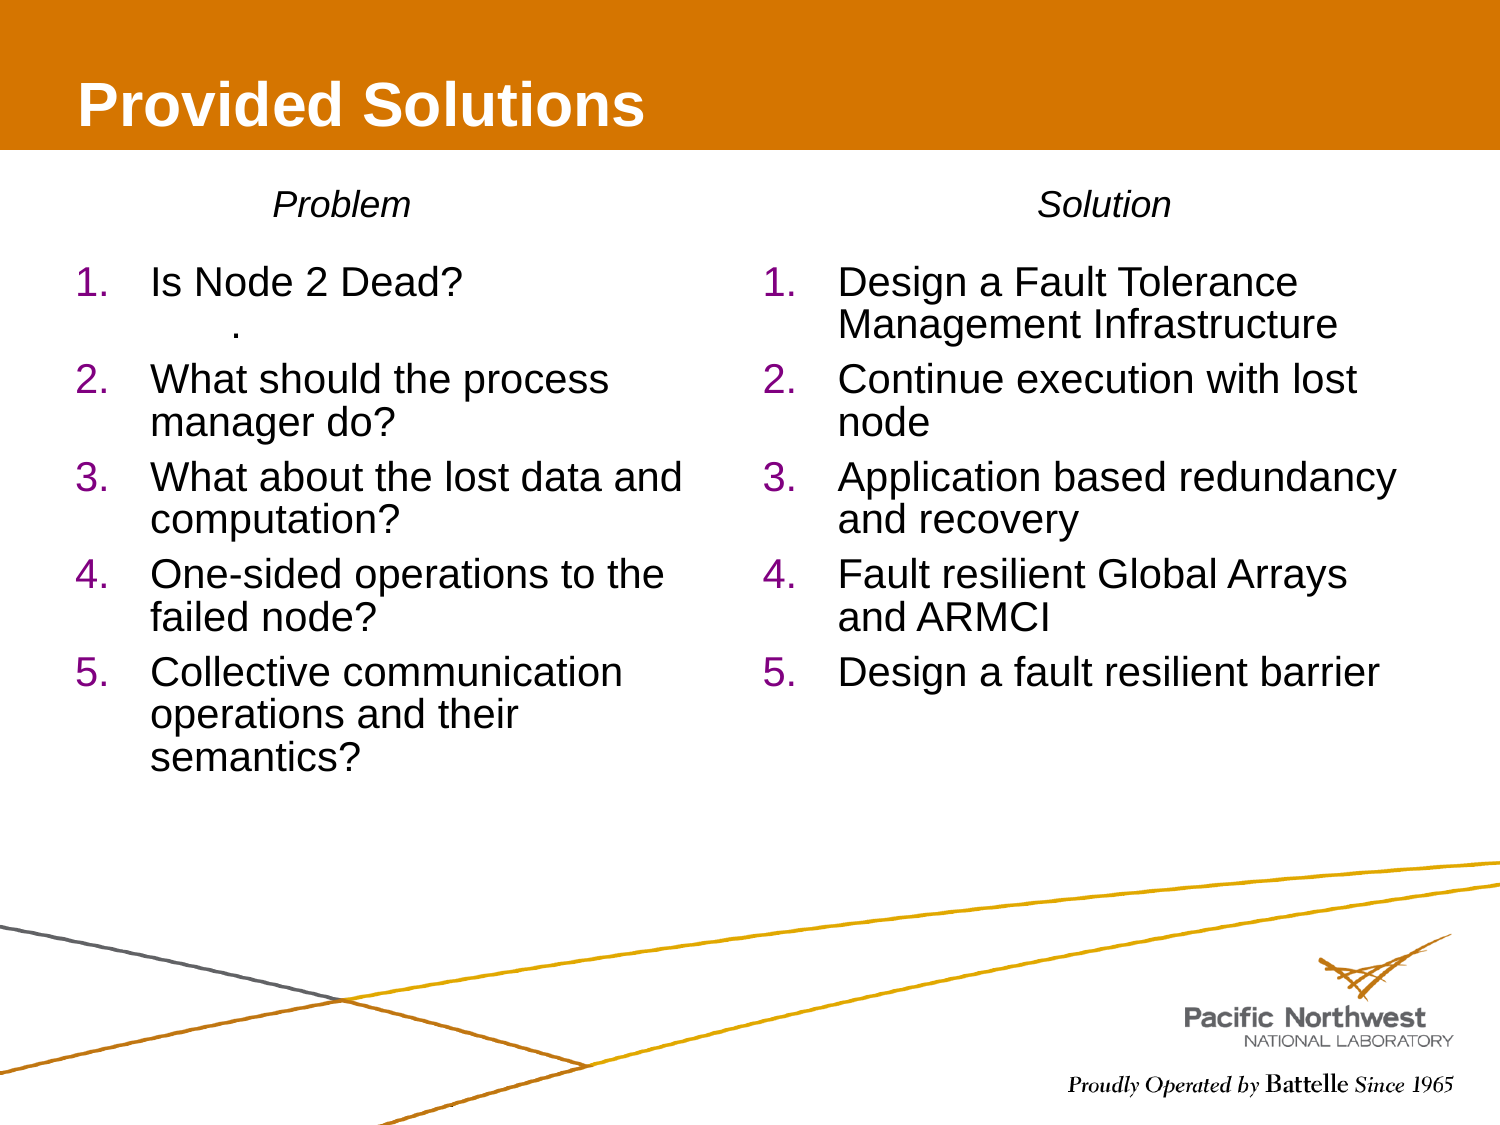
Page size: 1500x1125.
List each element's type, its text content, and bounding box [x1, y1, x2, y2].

title Provided Solutions [77, 75, 1424, 151]
text_box Solution [1022, 179, 1187, 233]
list Is Node 2 Dead? . What should the process manager do? What about the lost data and computation? One-sided operations to the failed node? Collective communication operations and their semantics? [74, 262, 738, 872]
list Design a Fault Tolerance Management Infrastructure Continue execution with lost node Application based redundancy and recovery Fault resilient Global Arrays and ARMCI Design a fault resilient barrier [762, 262, 1426, 872]
picture [0, 843, 1500, 1125]
text_box Problem [257, 179, 427, 233]
